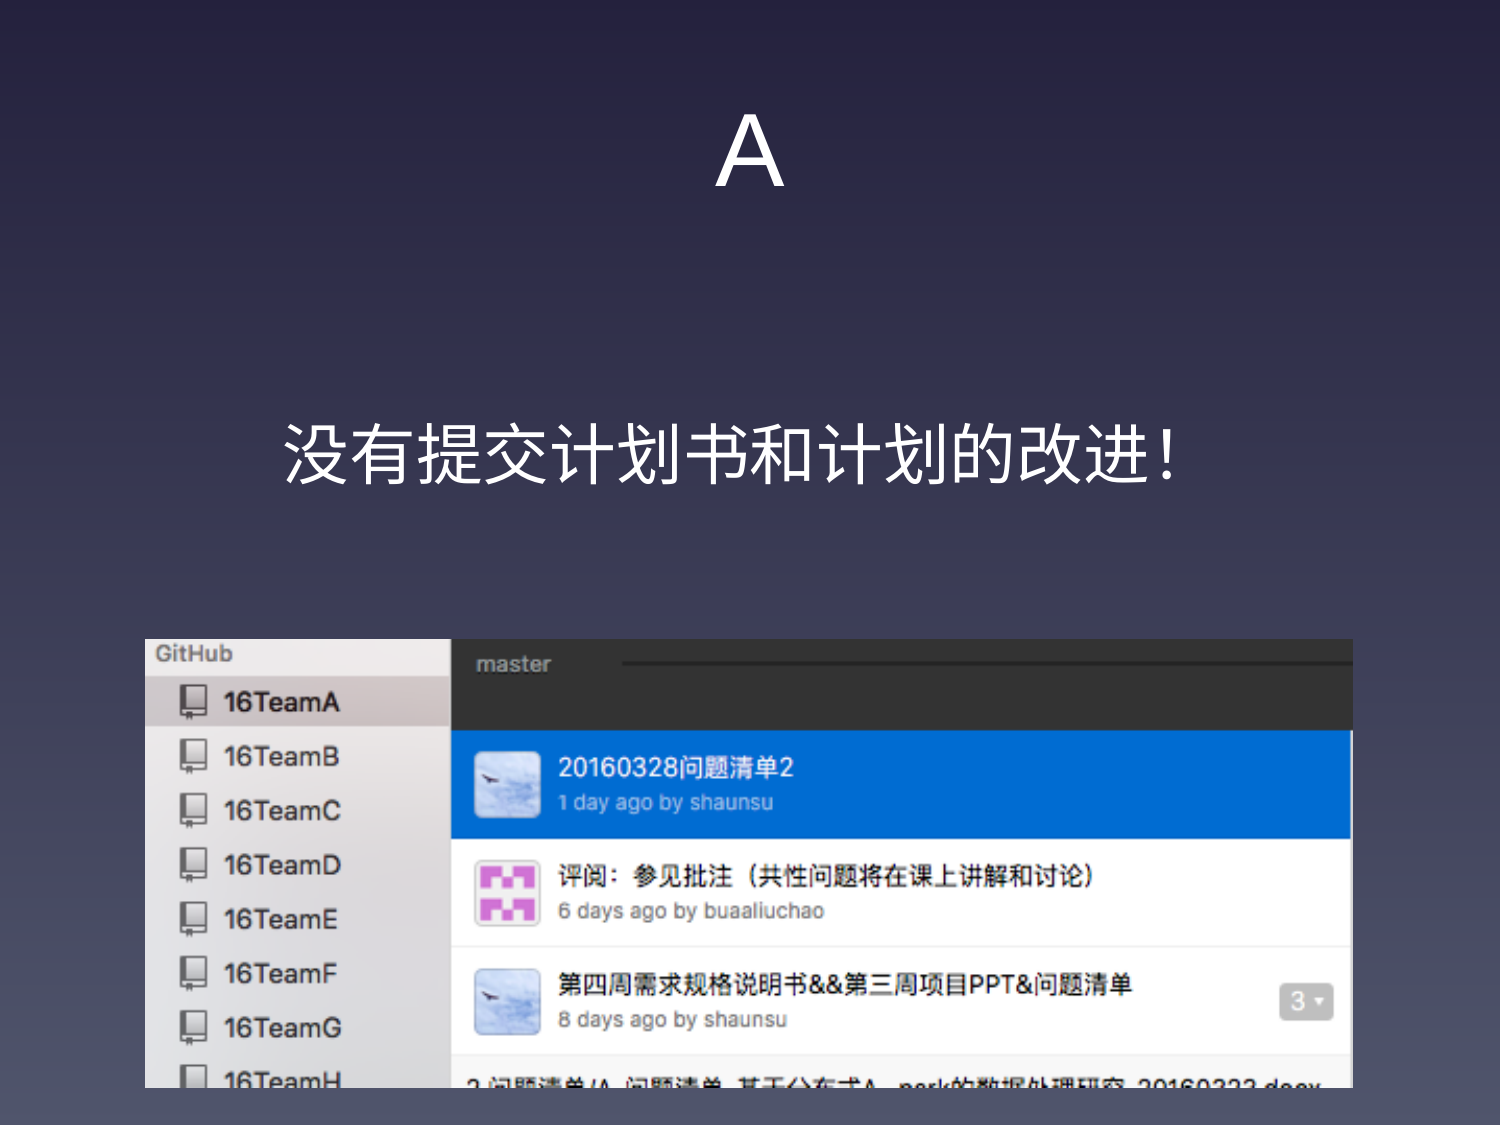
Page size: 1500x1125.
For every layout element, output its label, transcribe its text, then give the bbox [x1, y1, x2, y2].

title A [75, 75, 1425, 262]
list 没有提交计划书和计划的改进！ [75, 262, 1425, 604]
picture [145, 639, 1353, 1088]
